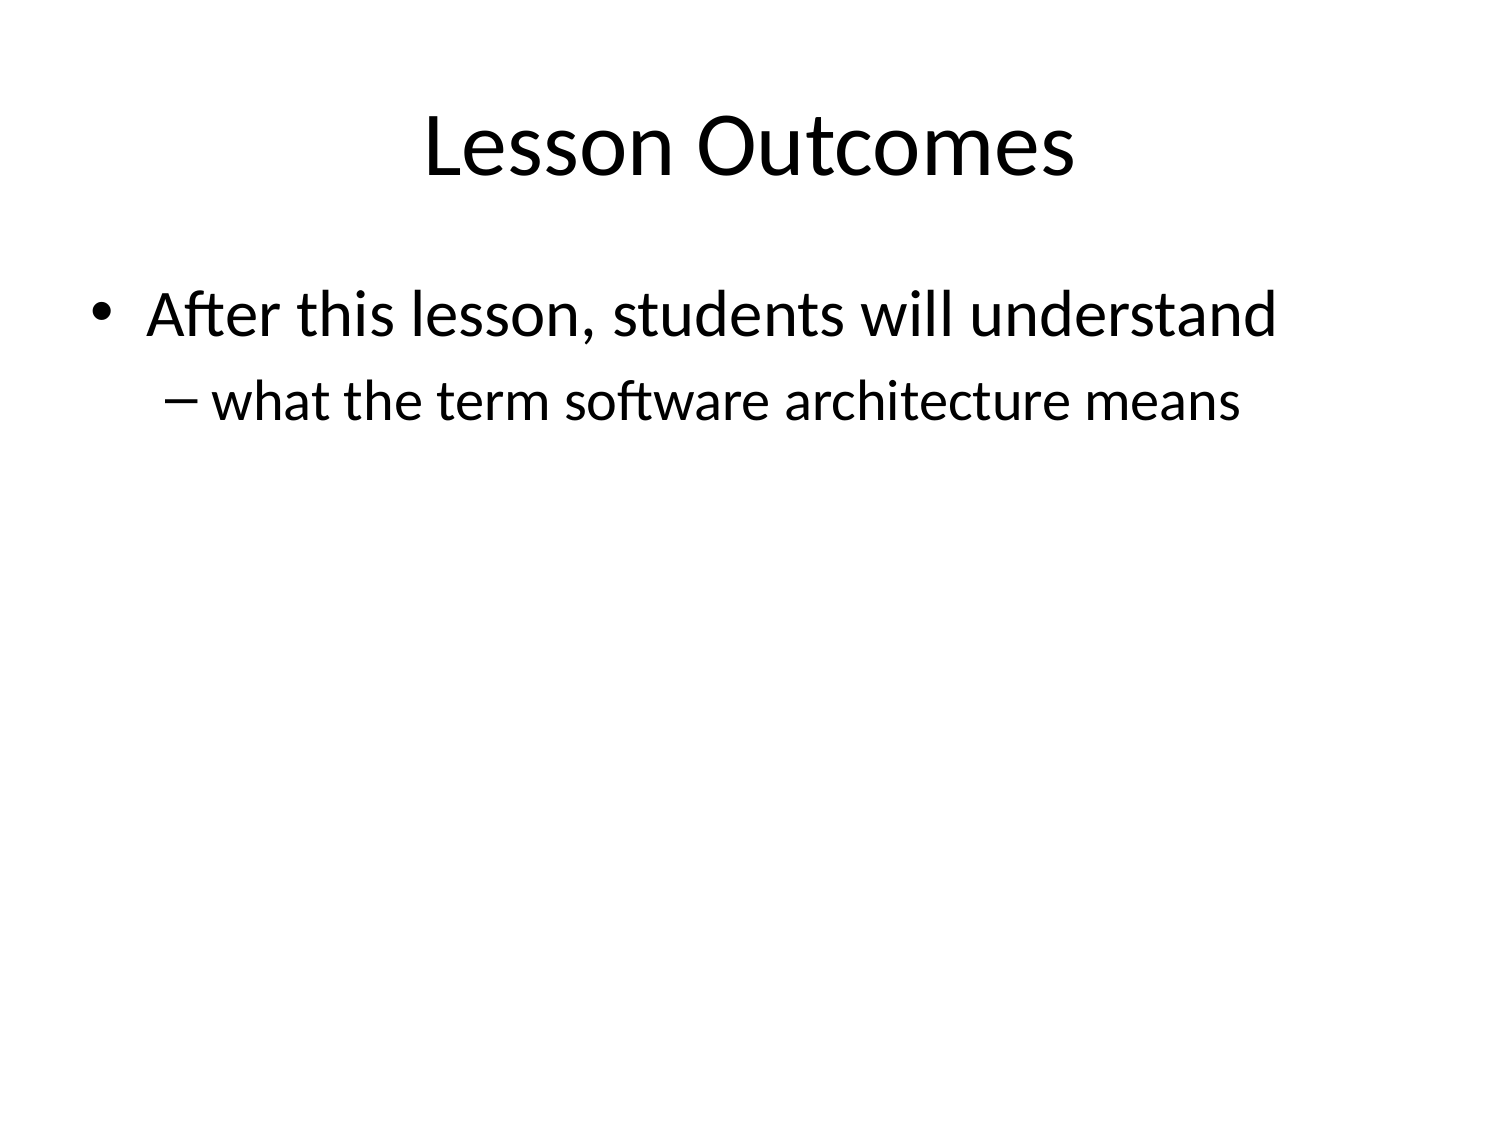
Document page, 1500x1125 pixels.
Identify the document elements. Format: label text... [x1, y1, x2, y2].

list After this lesson, students will understand what the term software architecture means [75, 262, 1425, 1005]
title Lesson Outcomes [75, 45, 1425, 233]
